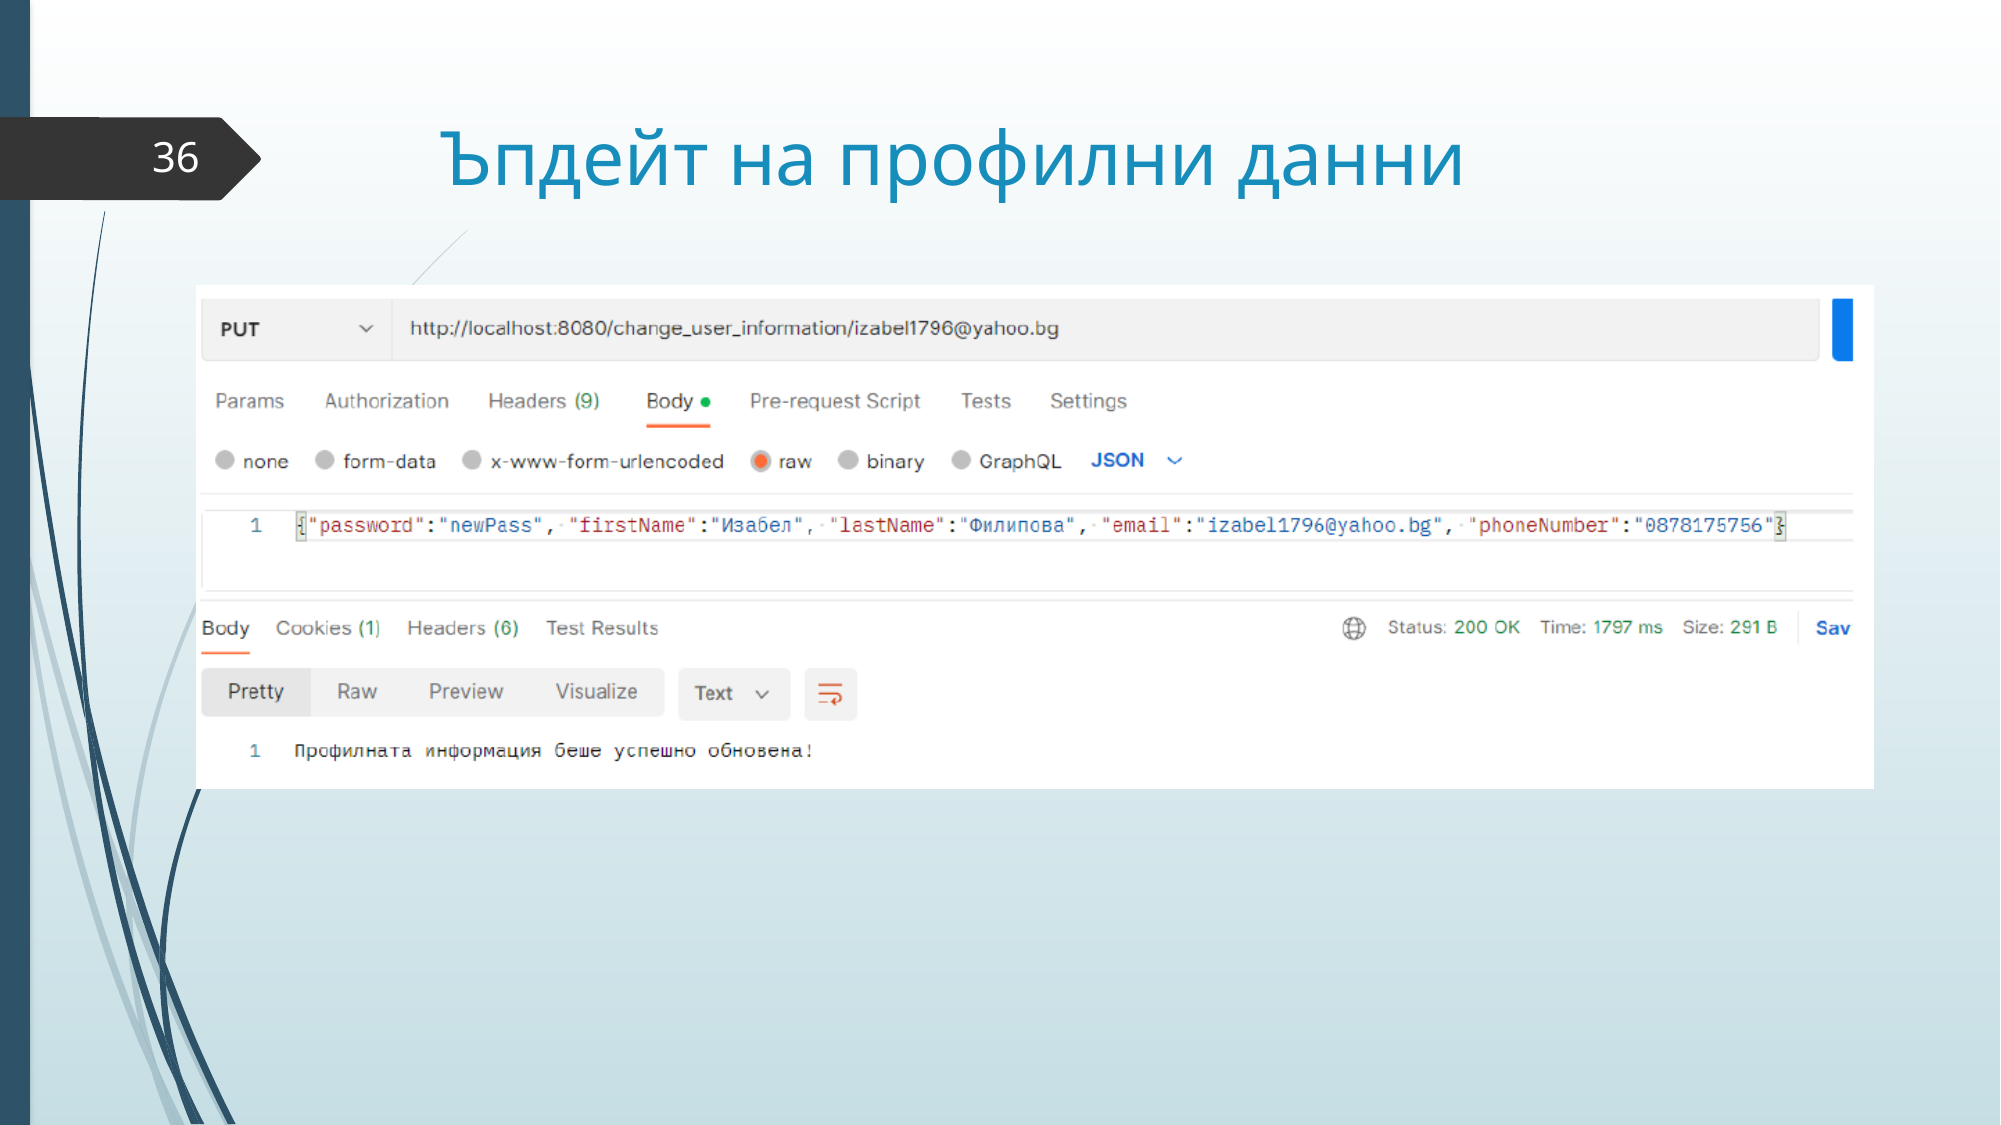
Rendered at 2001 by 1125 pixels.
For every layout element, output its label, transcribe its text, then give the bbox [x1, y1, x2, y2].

title Ъпдейт на профилни данни [425, 102, 1888, 313]
slide_number 36 [87, 129, 216, 190]
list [196, 285, 1875, 790]
